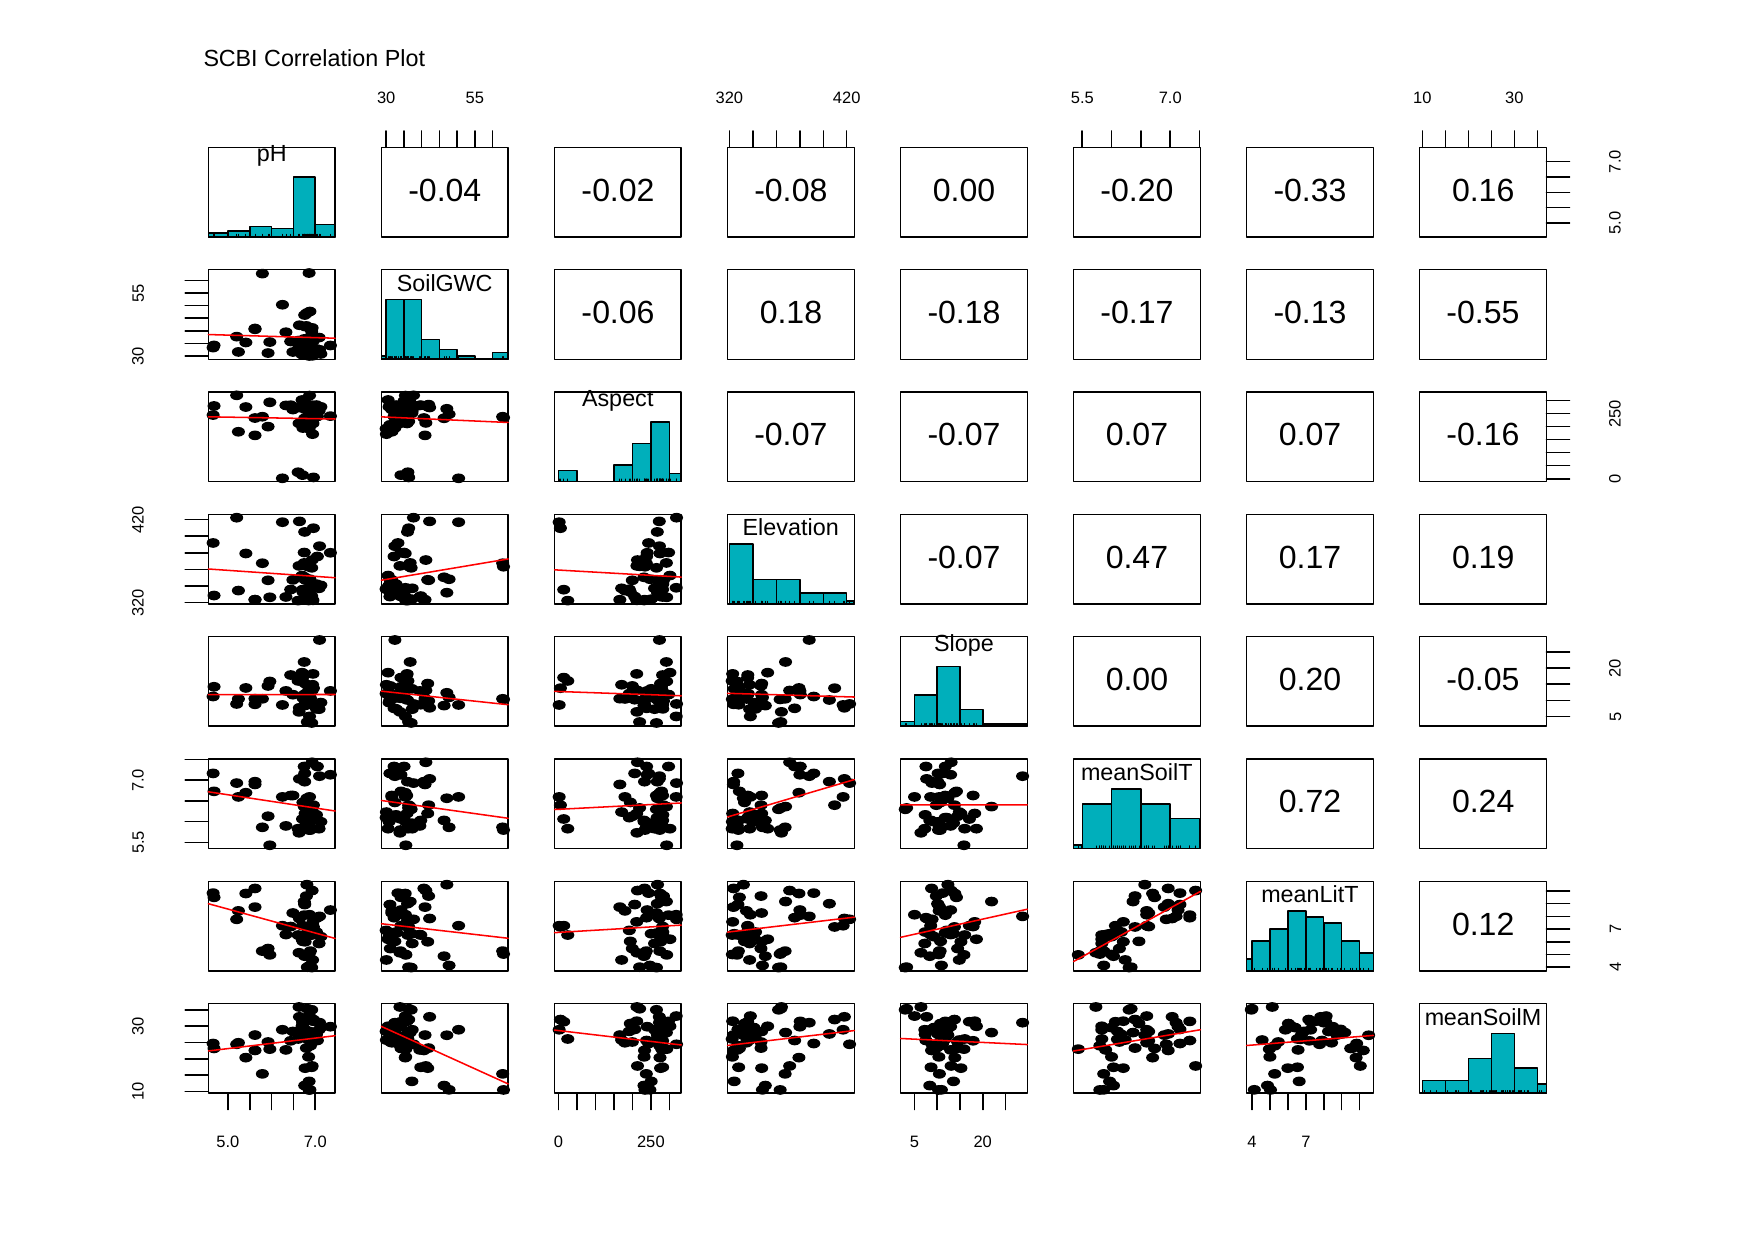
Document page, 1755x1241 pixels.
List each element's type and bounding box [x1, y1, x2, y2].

text_box [0, 0, 1755, 1241]
